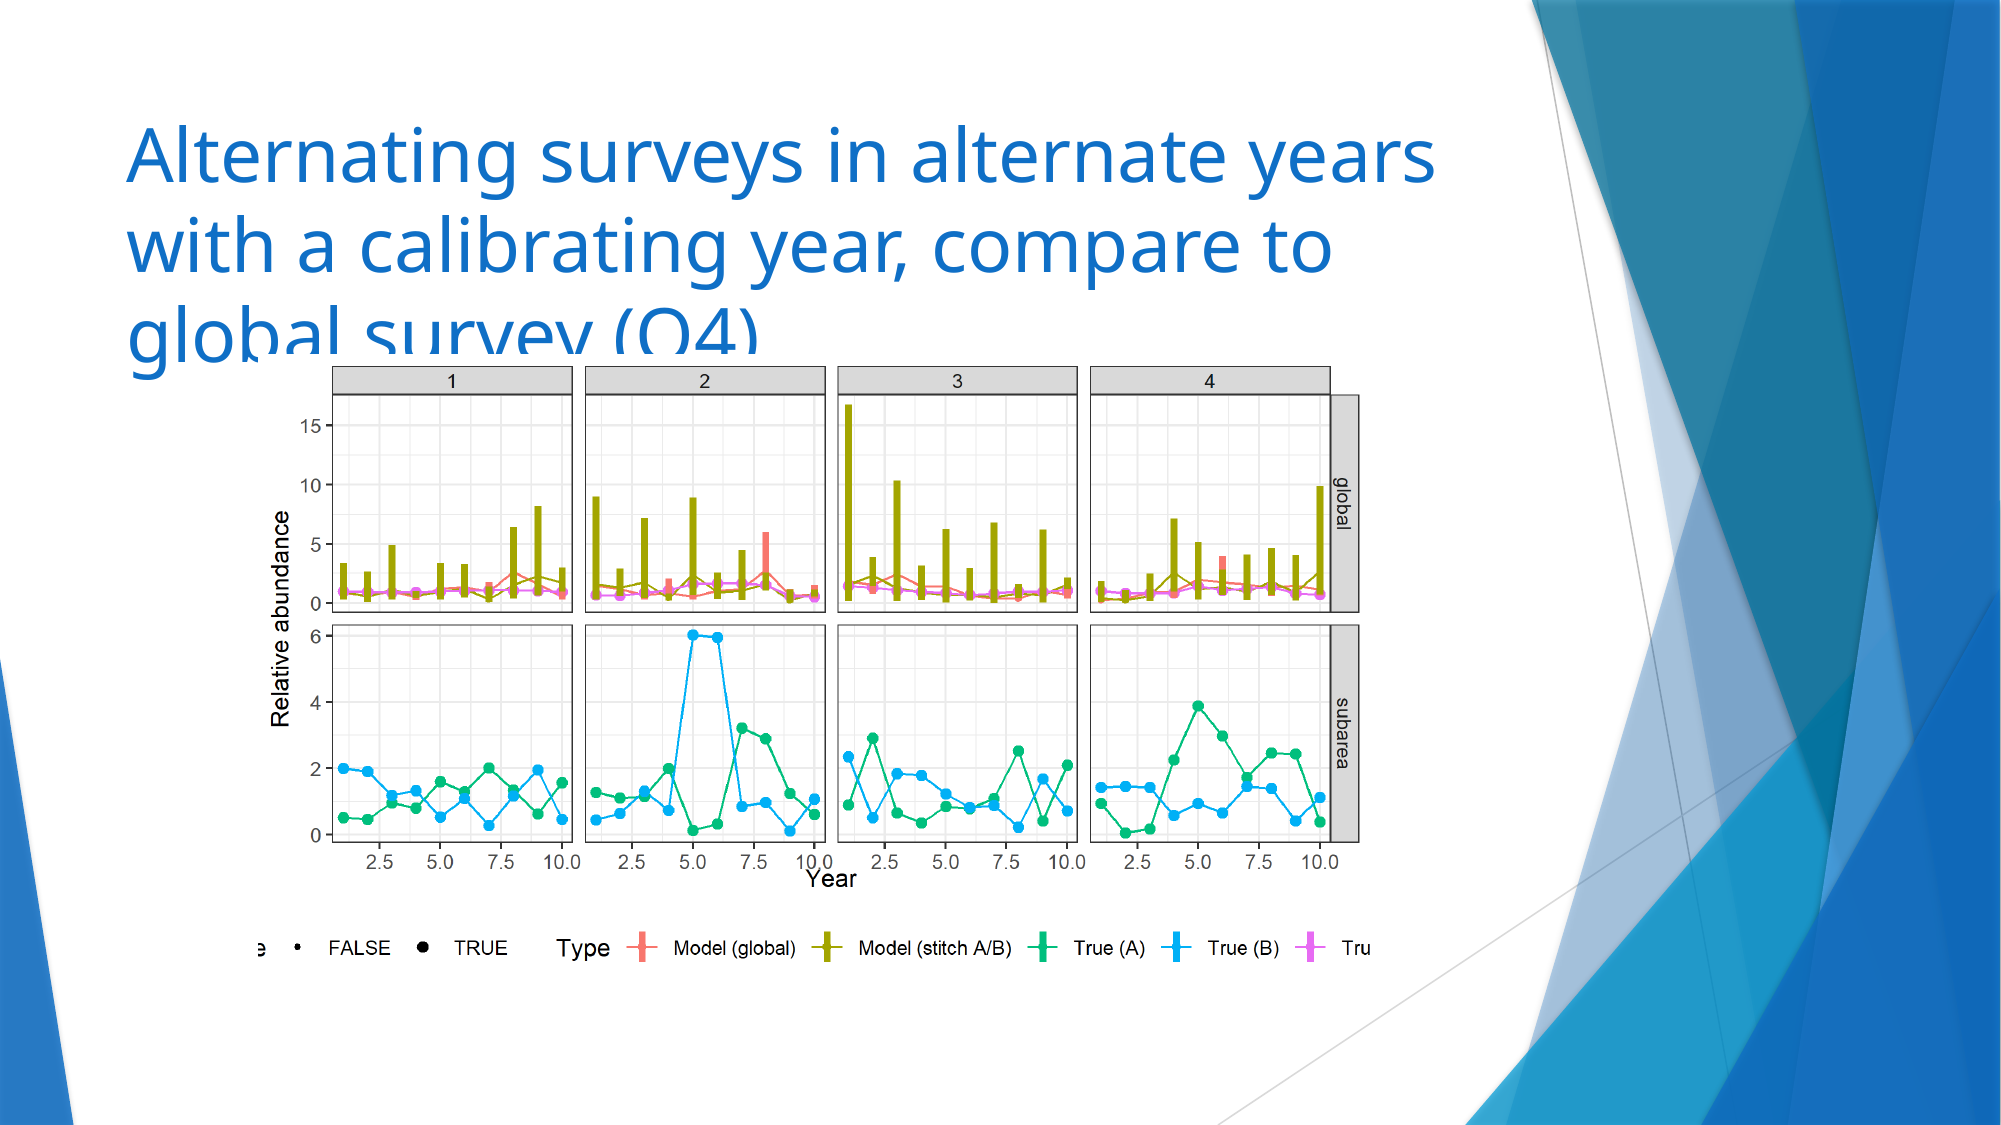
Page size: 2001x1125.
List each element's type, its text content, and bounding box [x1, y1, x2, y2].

title Alternating surveys in alternate years with a calibrating year, compare to global survey (Q4) [111, 99, 1522, 317]
picture [257, 353, 1372, 991]
